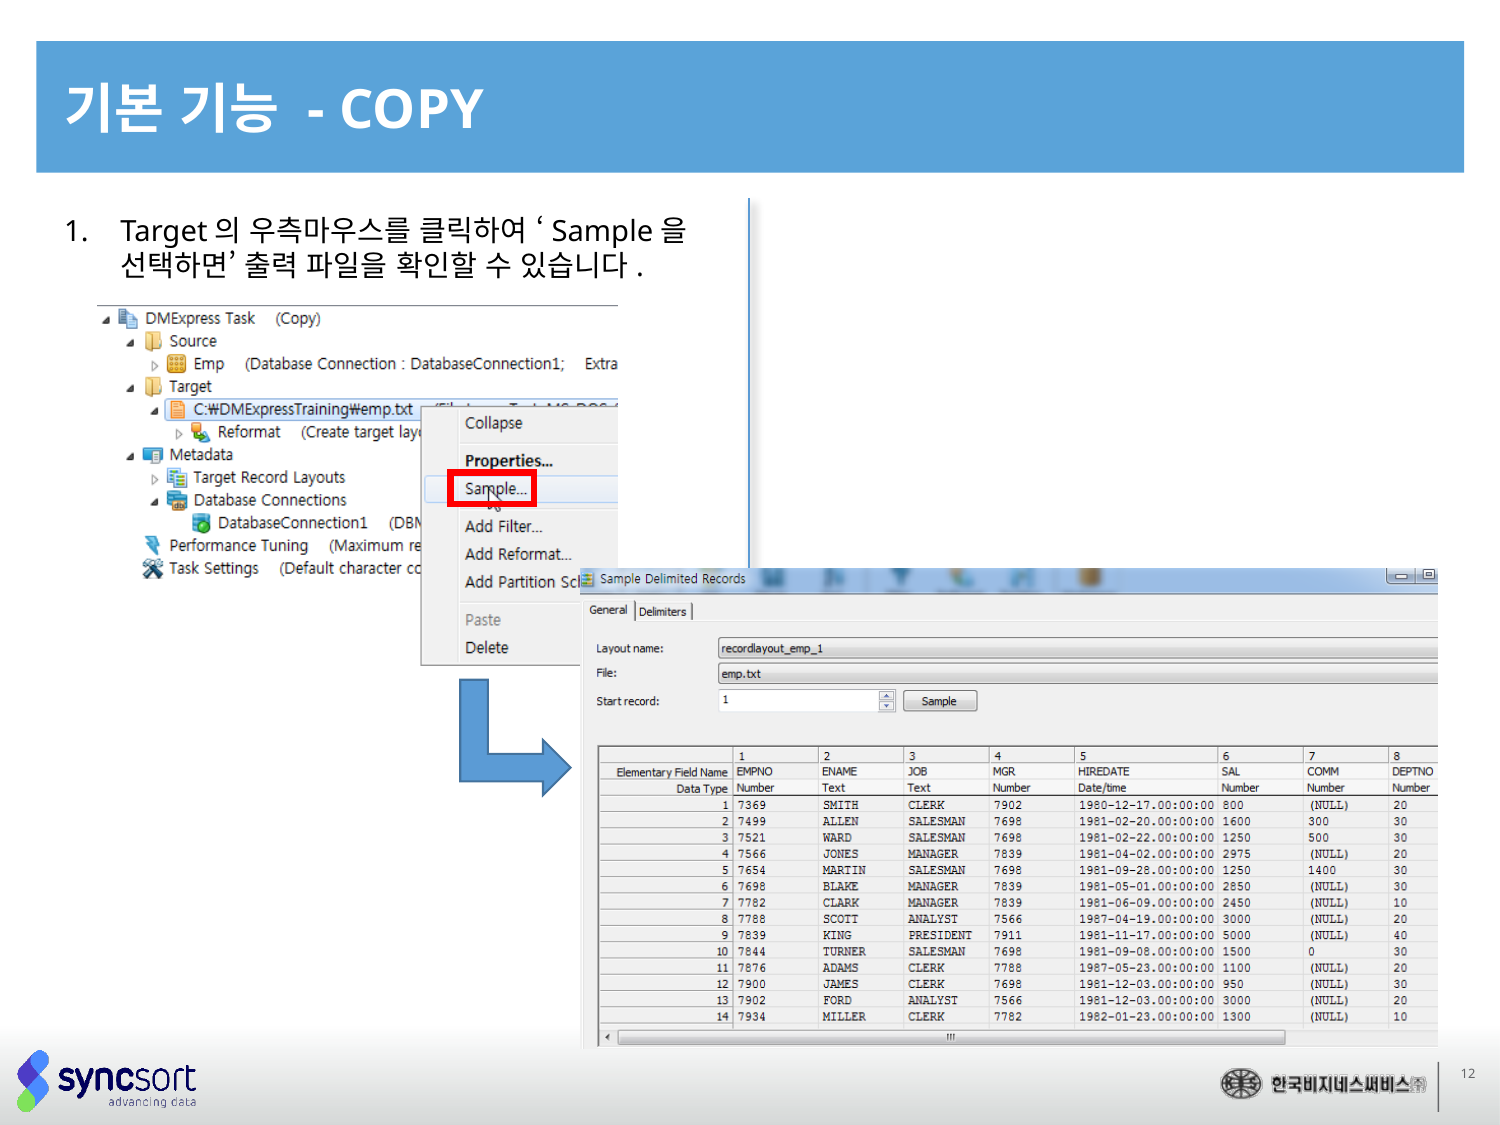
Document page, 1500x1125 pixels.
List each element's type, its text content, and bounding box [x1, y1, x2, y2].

text_box Target의 우측마우스를 클릭하여 ‘Sample을 선택하면’ 출력 파일을 확인할 수 있습니다. [49, 205, 730, 290]
text_box [459, 678, 573, 798]
text_box 기본 기능 - COPY [49, 47, 1453, 166]
picture [0, 305, 1500, 1125]
